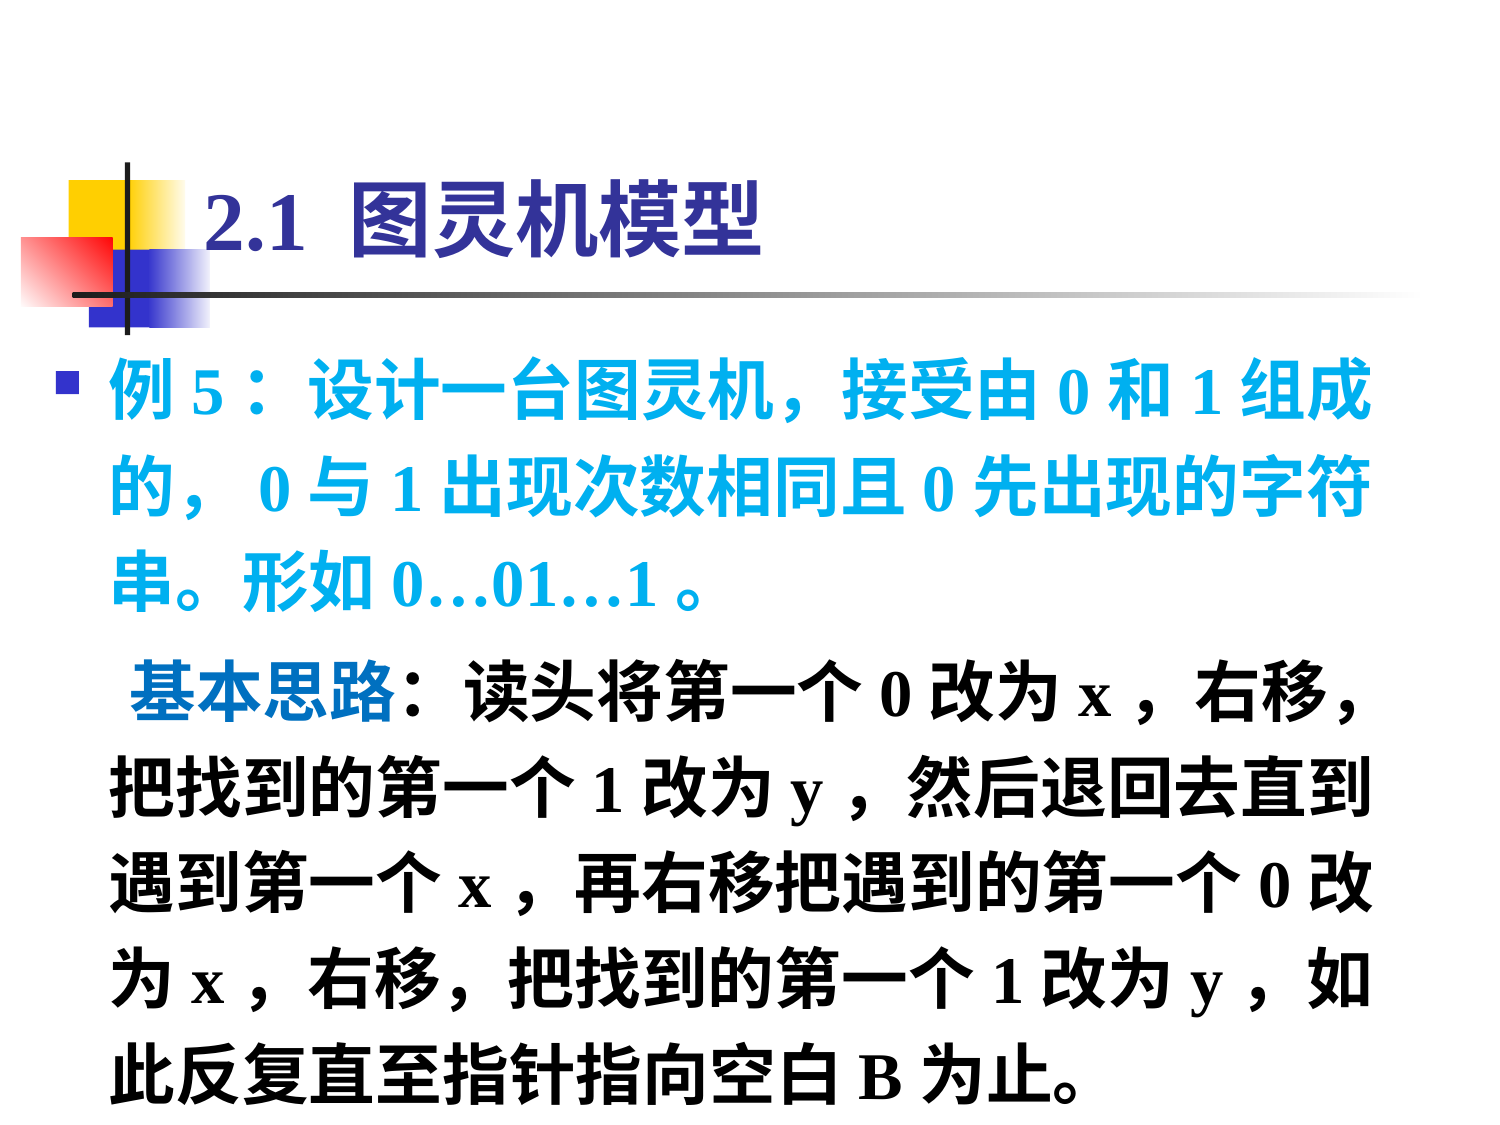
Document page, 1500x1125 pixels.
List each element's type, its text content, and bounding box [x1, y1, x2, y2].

list 例5：设计一台图灵机，接受由0和1组成的，0与1出现次数相同且0先出现的字符串。形如0…01…1。 基本思路：读头将第一个0改为x，右移，把找到的第一个1改为y，然后退回去直到遇到第一个x，再右移把遇到的第一个0改为x，右移，把找到的第一个1改为y，如此反复直至指针指向空白B为止。 [37, 324, 1451, 1101]
title 2.1 图灵机模型 [188, 34, 1330, 276]
